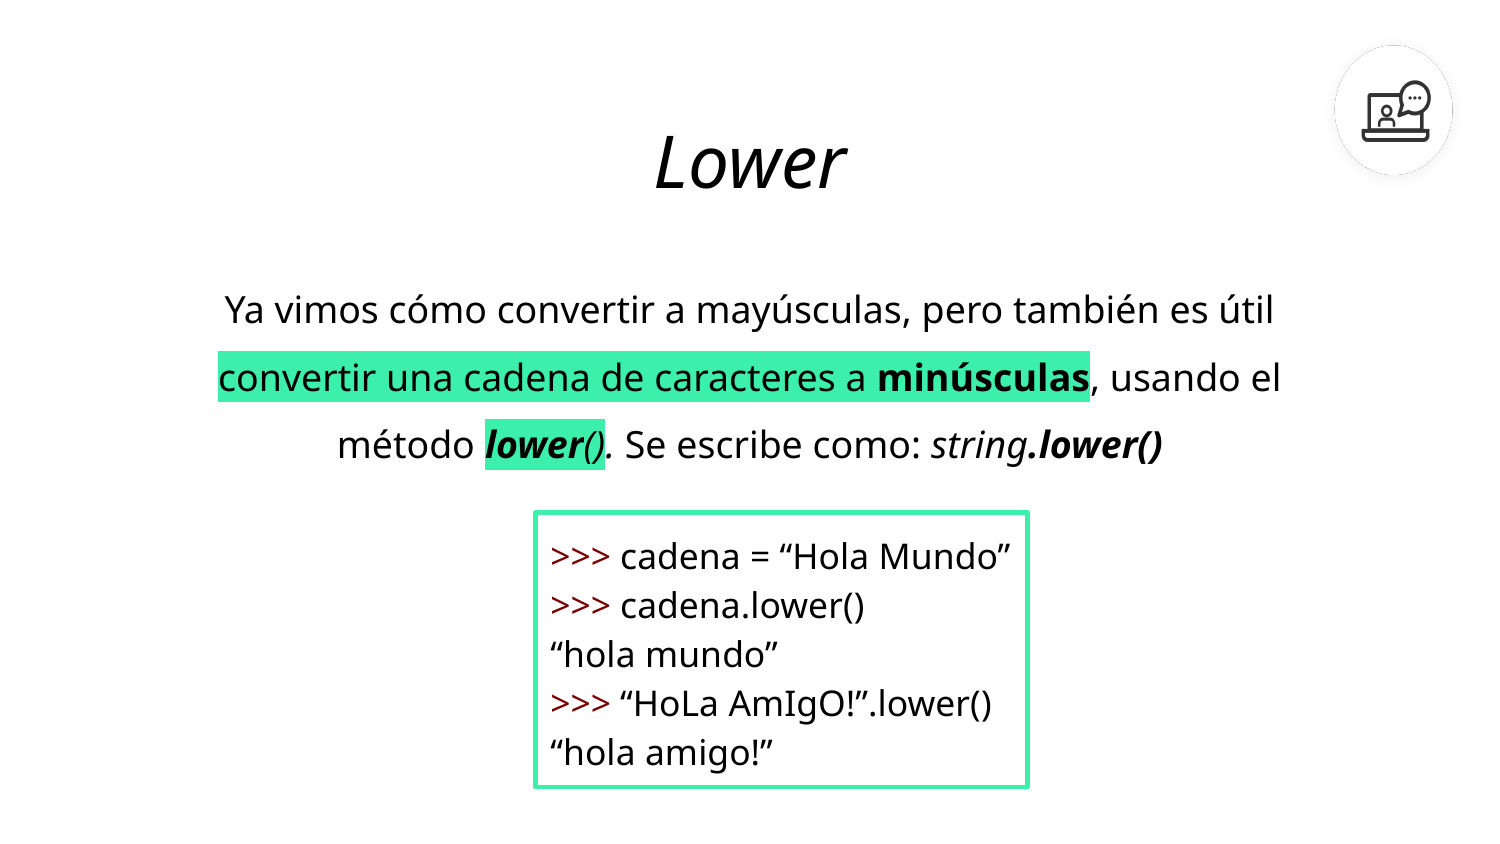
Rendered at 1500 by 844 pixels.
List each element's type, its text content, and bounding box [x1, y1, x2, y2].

text_box Lower [413, 78, 1087, 241]
text_box >>> cadena = “Hola Mundo” >>> cadena.lower() “hola mundo” >>> “HoLa AmIgO!”.lower() “hola amigo!” [535, 512, 1028, 788]
text_box Ya vimos cómo convertir a mayúsculas, pero también es útil convertir una cadena de caracteres a minúsculas, usando el método lower(). Se escribe como: string.lower() [132, 248, 1368, 479]
picture [1319, 28, 1467, 191]
